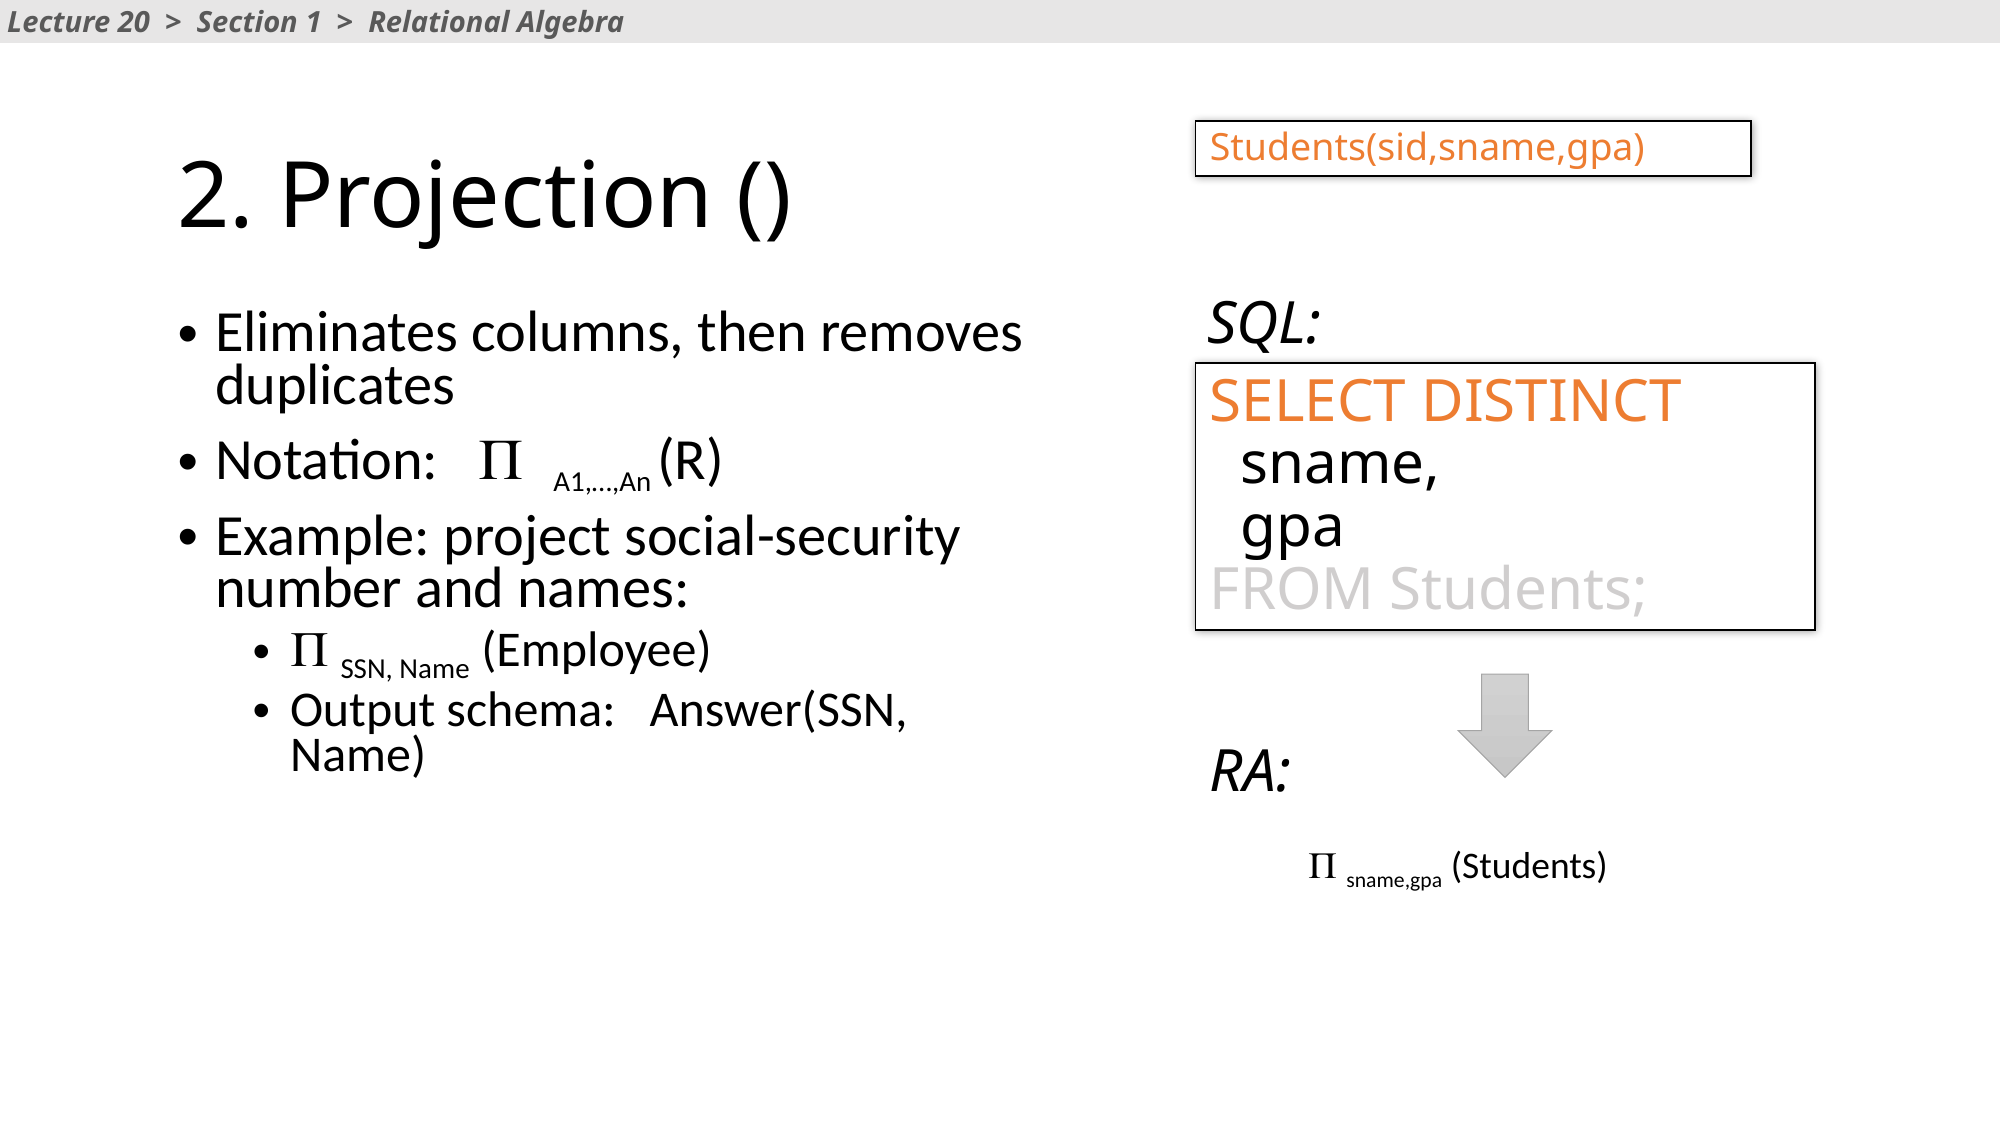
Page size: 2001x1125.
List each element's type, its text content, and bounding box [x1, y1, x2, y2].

text_box Students(sid,sname,gpa) [1195, 120, 1752, 177]
text_box SELECT DISTINCT sname, gpa FROM Students; [1195, 363, 1815, 630]
text_box RA: [1195, 725, 1306, 811]
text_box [0, 0, 2000, 47]
list Eliminates columns, then removes duplicates Notation: P A1,…,An (R) Example: project social-security number and names: P SSN, Name (Employee) Output schema: Answer(SSN, Name) [162, 302, 1048, 1028]
text_box SQL: [1192, 277, 1337, 363]
text_box P sname,gpa (Students) [1293, 833, 1623, 945]
text_box [1456, 673, 1554, 779]
